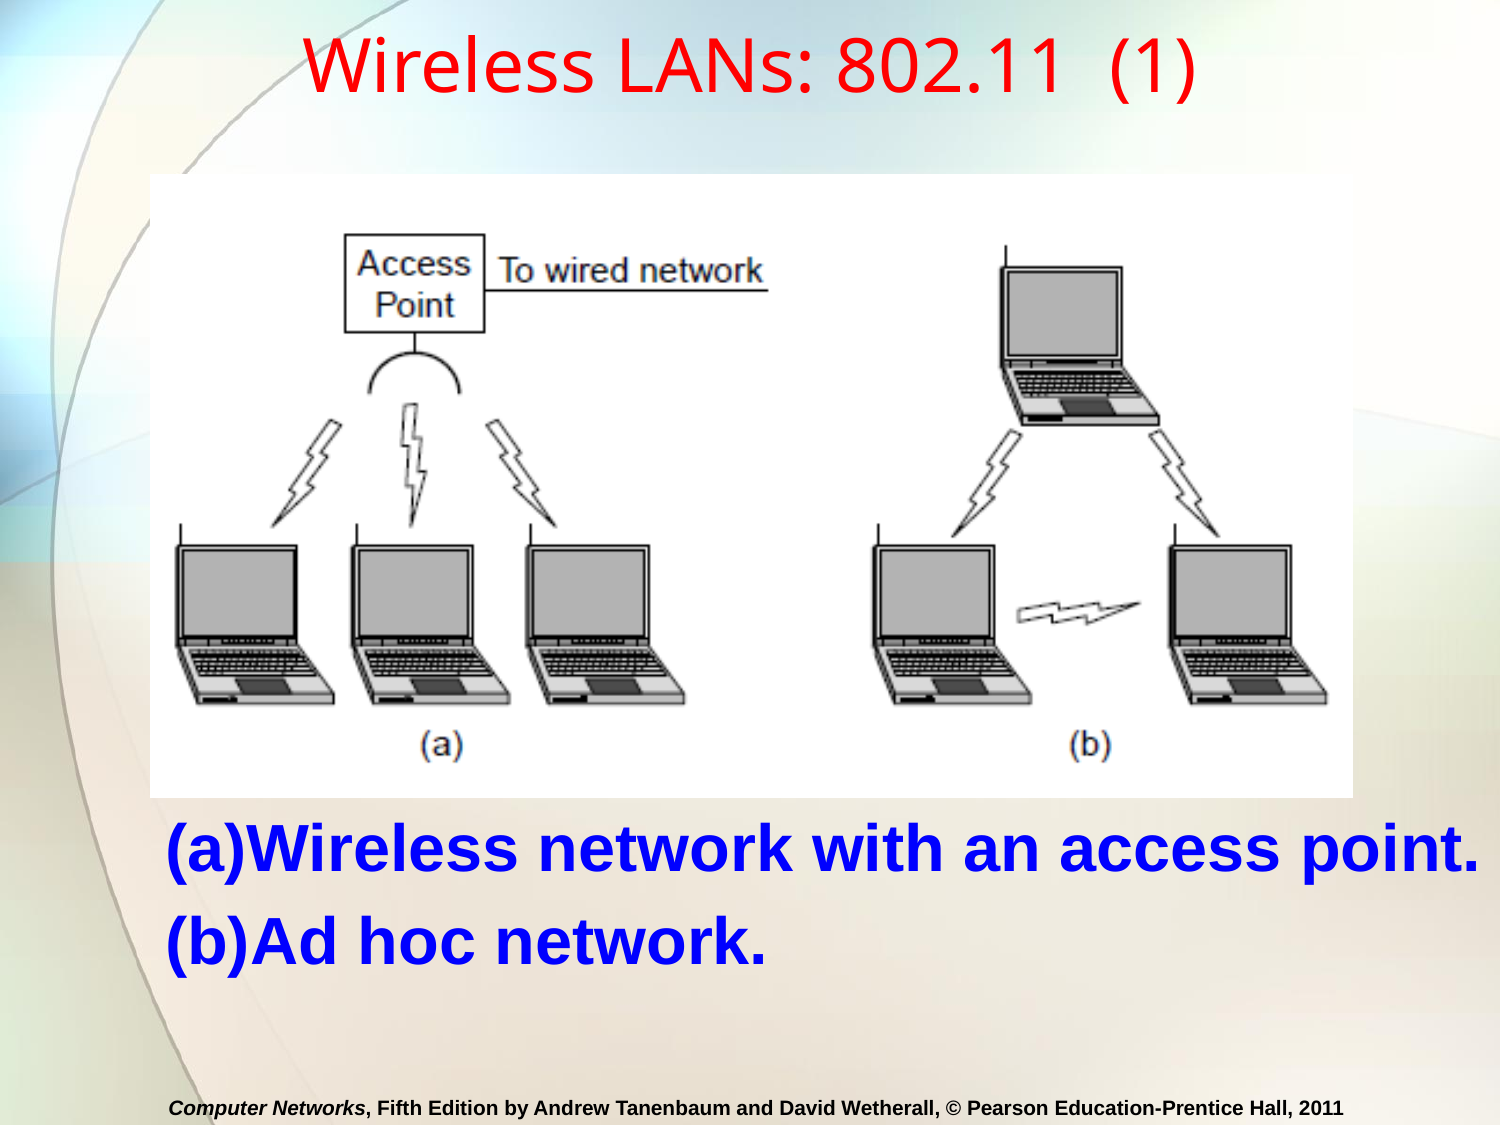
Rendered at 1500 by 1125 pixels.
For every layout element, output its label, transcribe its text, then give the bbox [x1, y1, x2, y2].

title Wireless LANs: 802.11 (1) [0, 0, 1500, 126]
list Wireless network with an access point. Ad hoc network. [149, 797, 1500, 1026]
picture [0, 126, 1500, 1125]
footer Computer Networks, Fifth Edition by Andrew Tanenbaum and David Wetherall, © Pearson Education-Prentice Hall, 2011 [49, 1087, 1463, 1125]
